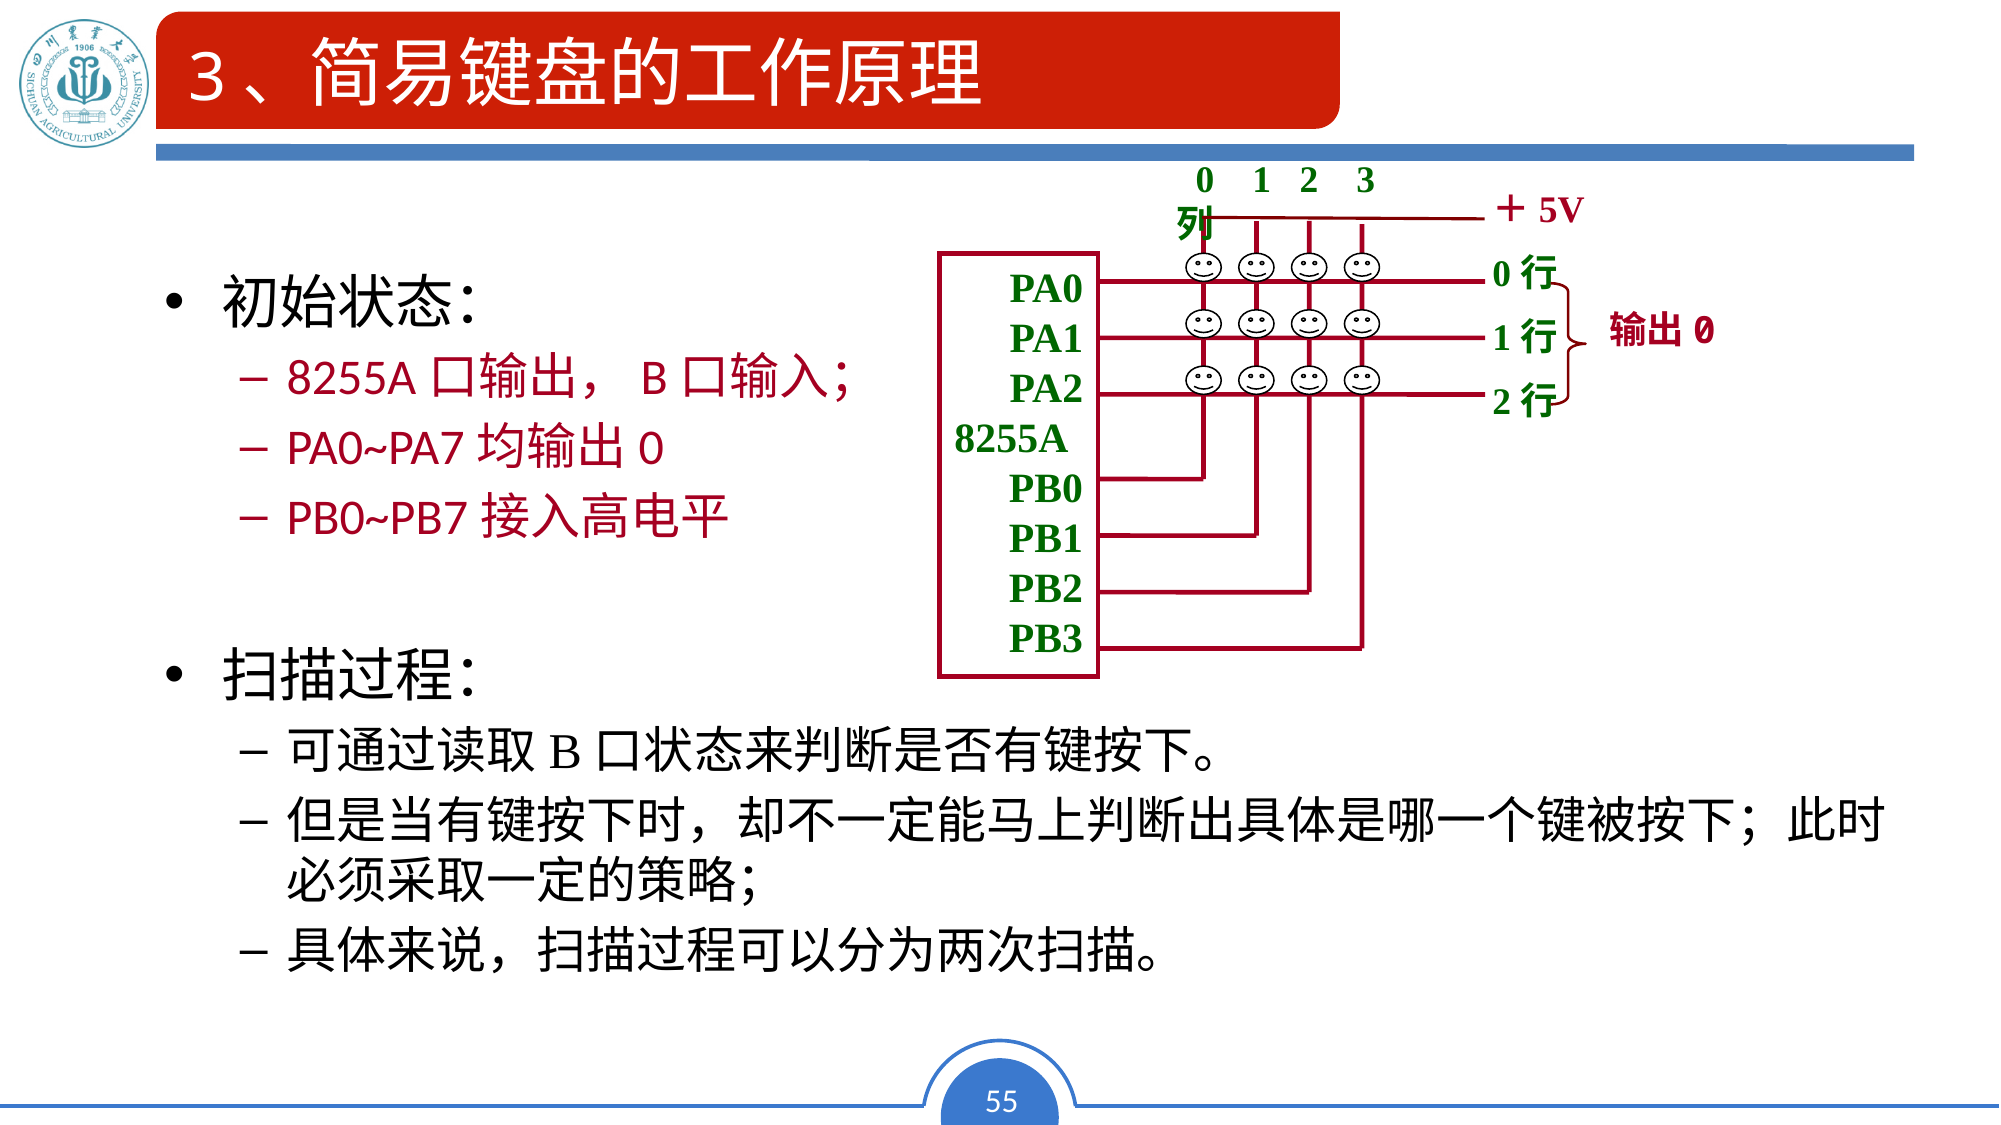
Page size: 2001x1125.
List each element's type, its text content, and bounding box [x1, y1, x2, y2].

list 初始状态： 8255A口输出，B口输入； PA0~PA7均输出0 PB0~PB7接入高电平 扫描过程： 可通过读取B口状态来判断是否有键按下。 但是当有键按下时，却不一定能马上判断出具体是哪一个键被按下；此时必须采取一定的策略； 具体来说，扫描过程可以分为两次扫描。 [150, 175, 1911, 933]
title 3、简易键盘的工作原理 [173, 14, 1879, 126]
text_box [939, 147, 1754, 678]
